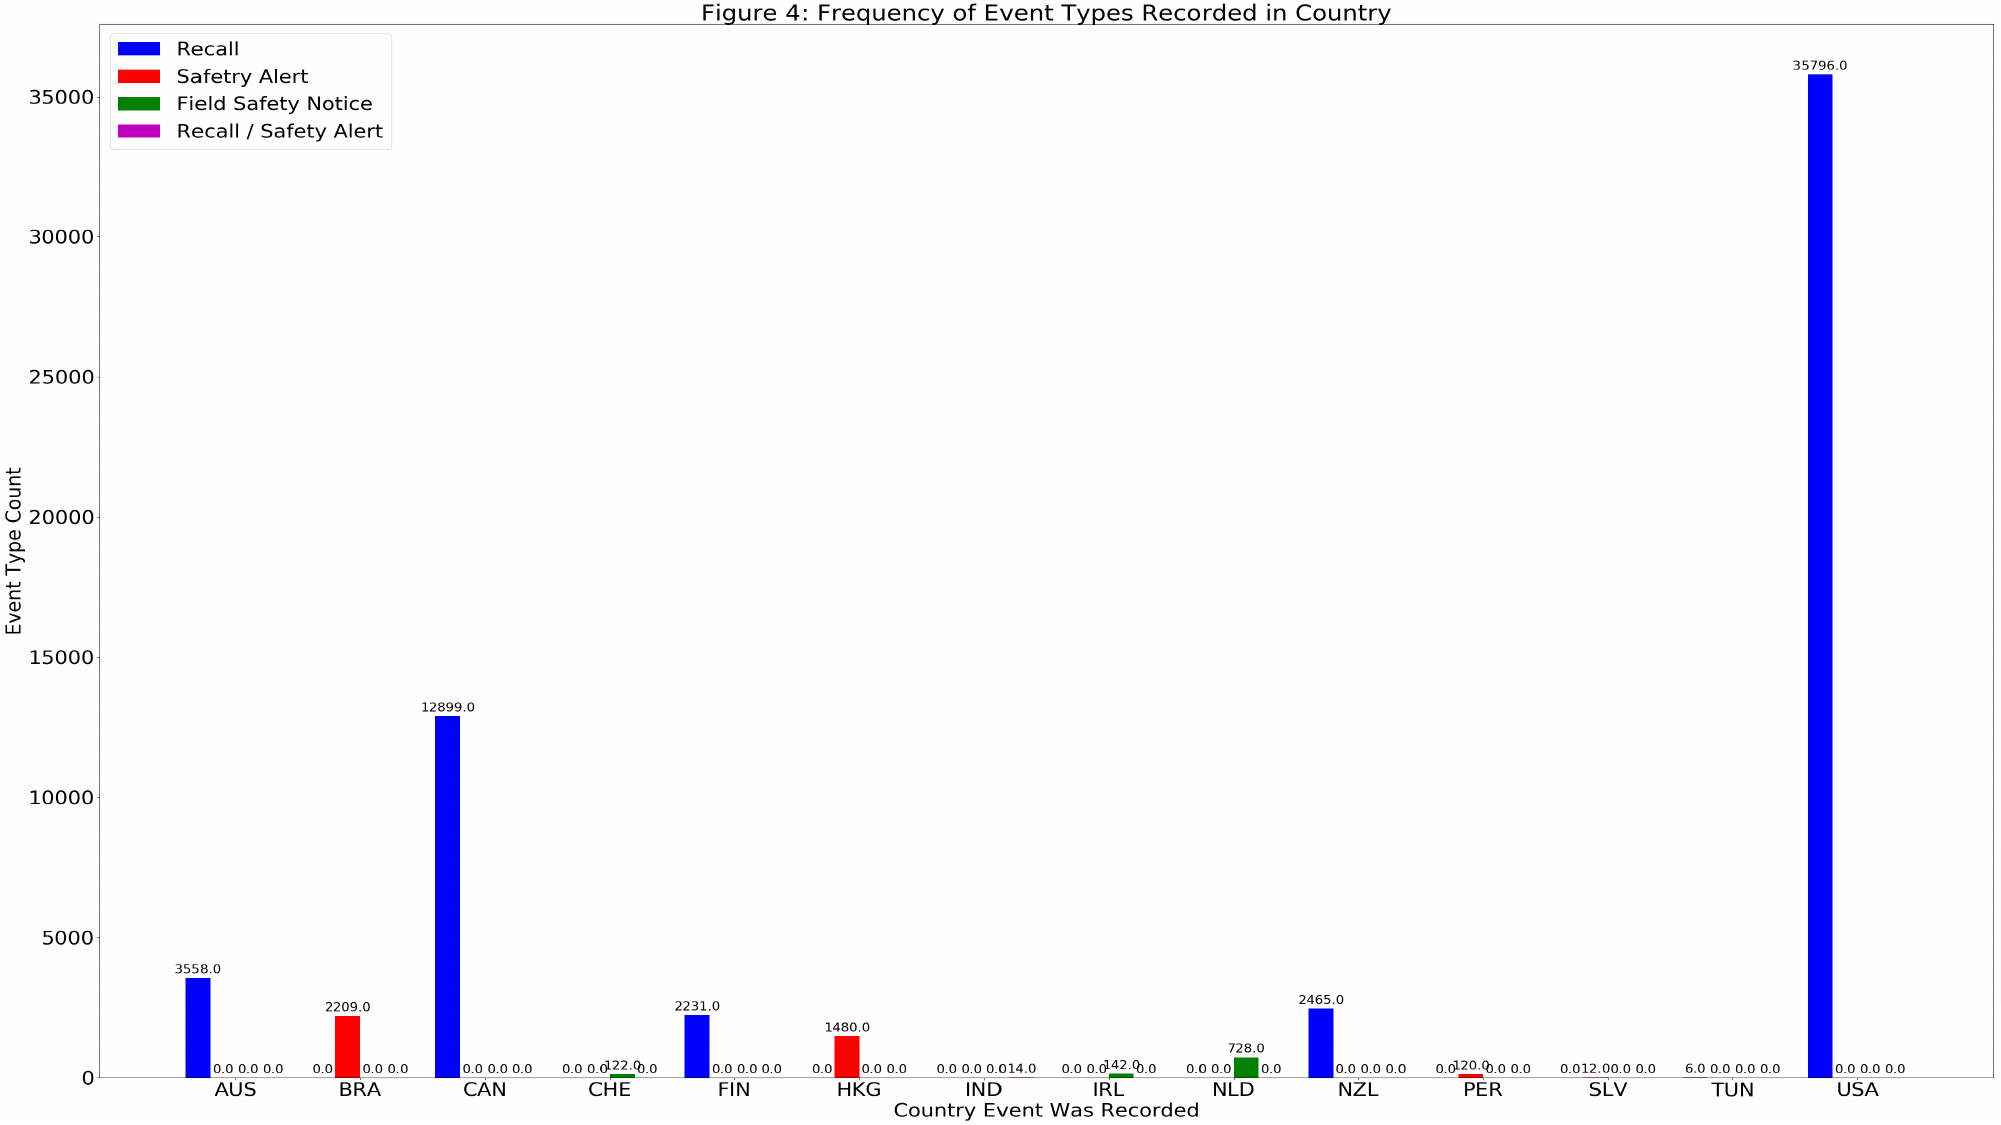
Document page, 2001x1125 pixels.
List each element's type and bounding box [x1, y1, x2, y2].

list [0, 0, 2000, 1125]
